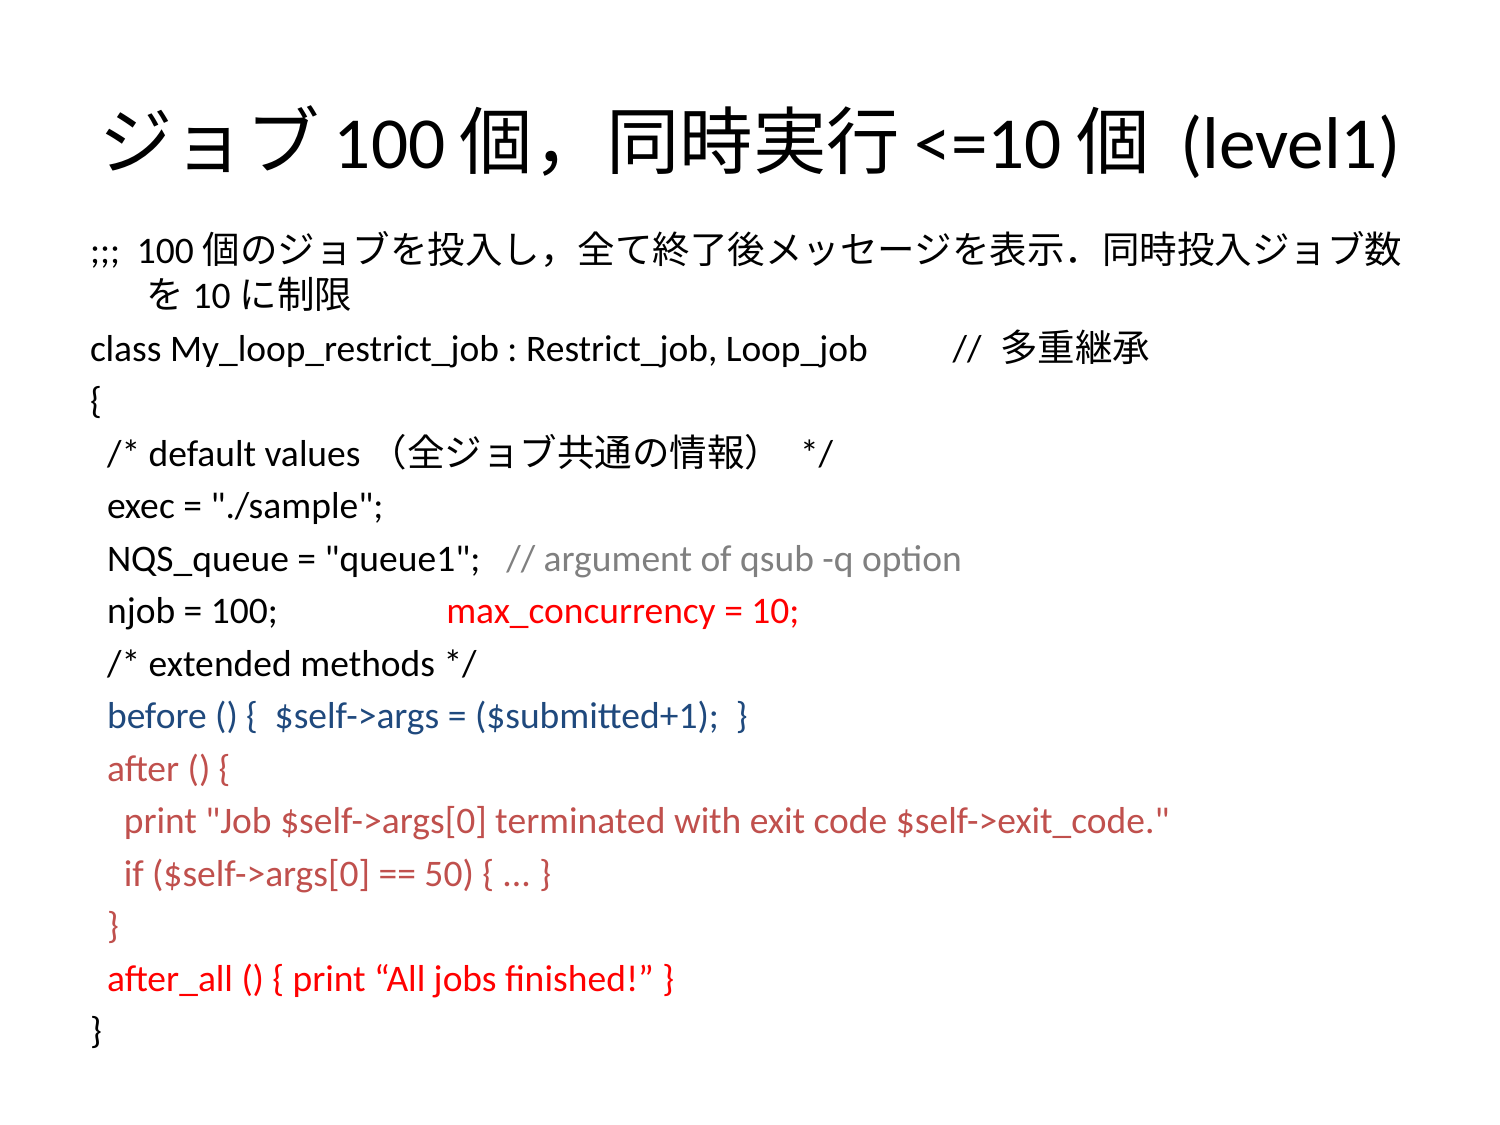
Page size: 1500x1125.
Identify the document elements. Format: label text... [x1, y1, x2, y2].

title ジョブ100個，同時実行<=10個 (level1) [75, 45, 1425, 218]
list ;;; 100個のジョブを投入し，全て終了後メッセージを表示．同時投入ジョブ数を10に制限 class My_loop_restrict_job : Restrict_job, Loop_job // 多重継承 { /* default values（全ジョブ共通の情報） */ exec = "./sample"; NQS_queue = "queue1"; // argument of qsub -q option njob = 100; max_concurrency = 10; /* extended methods */ before () { $self->args = ($submitted+1); } after () { print "Job $self->args[0] terminated with exit code $self->exit_code." if ($self->args[0] == 50) { ... } } after_all () { print “All jobs finished!” } } [75, 218, 1425, 961]
